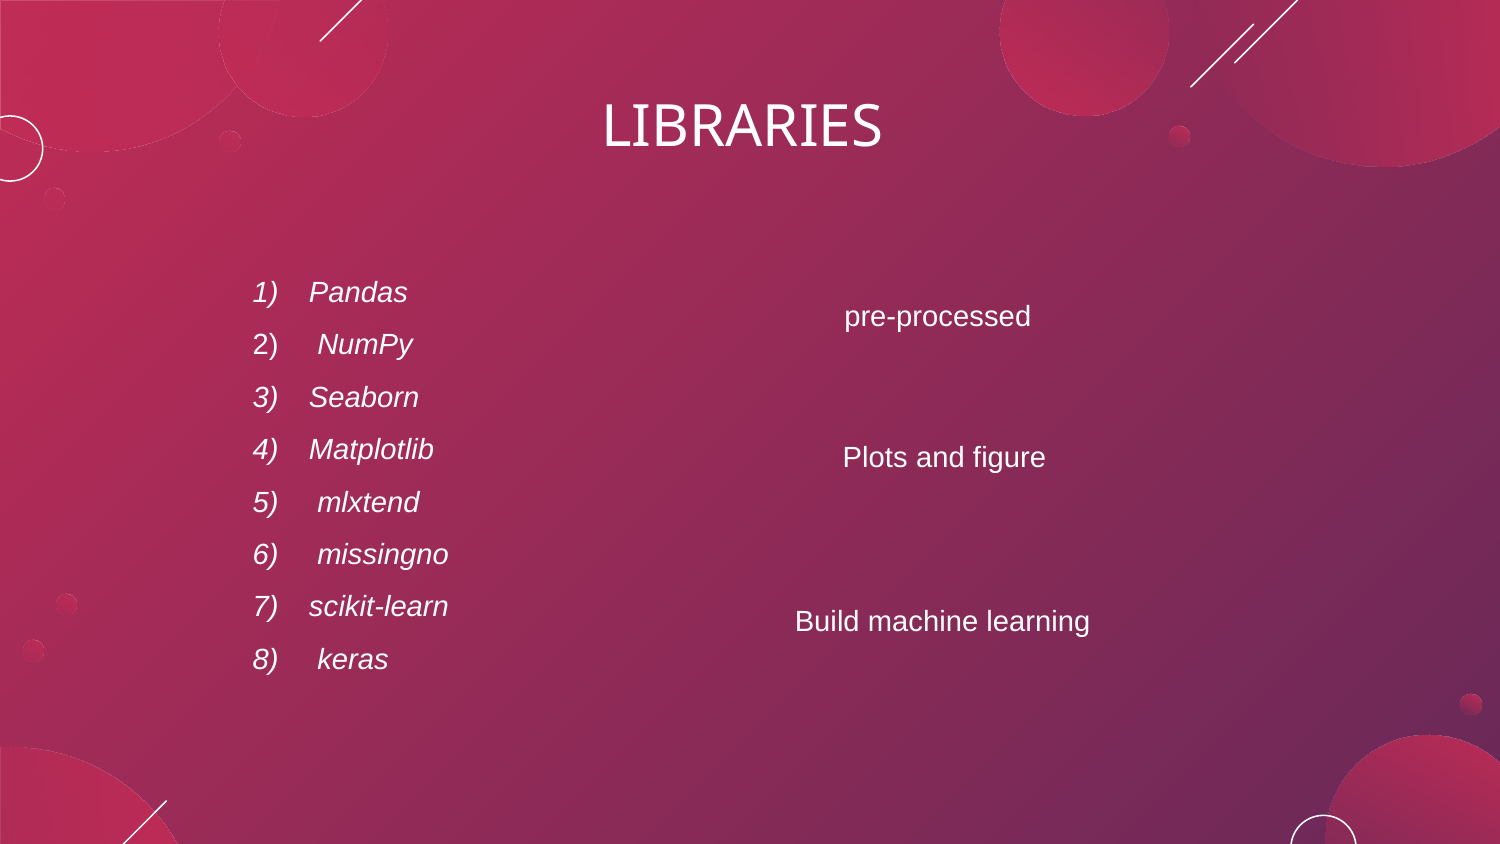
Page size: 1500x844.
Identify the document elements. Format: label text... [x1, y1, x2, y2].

text_box pre-processed [829, 289, 1055, 340]
text_box Pandas NumPy Seaborn Matplotlib mlxtend missingno scikit-learn keras [237, 248, 595, 683]
text_box Plots and figure [827, 430, 1062, 481]
text_box Build machine learning [780, 594, 1106, 645]
title LIBRARIES [118, 72, 1382, 167]
